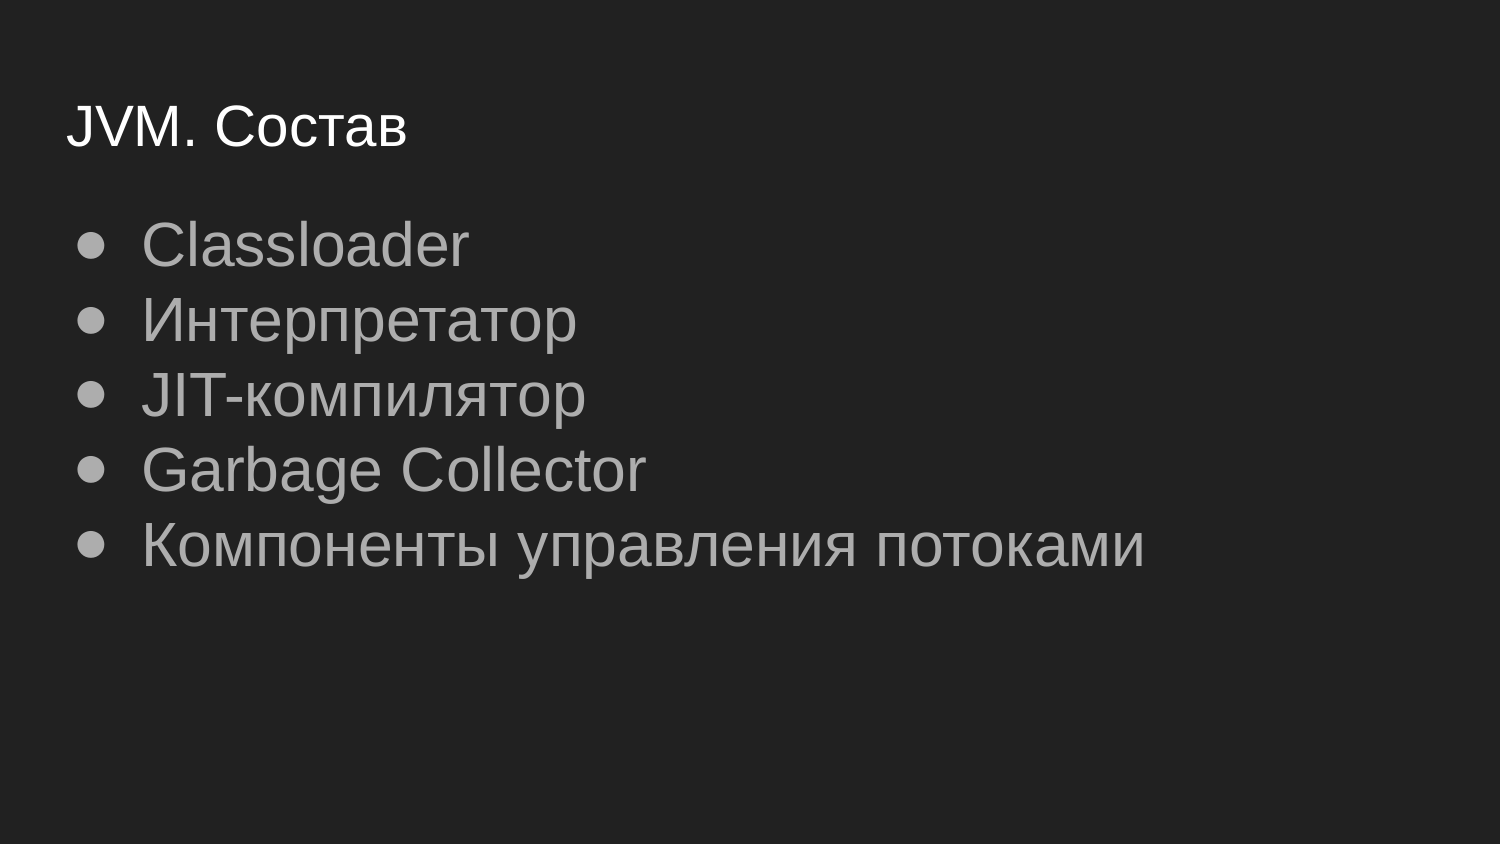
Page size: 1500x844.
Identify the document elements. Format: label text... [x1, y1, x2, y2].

list Classloader Интерпретатор JIT-компилятор Garbage Collector Компоненты управления потоками [51, 189, 1449, 750]
title JVM. Состав [51, 72, 1449, 167]
